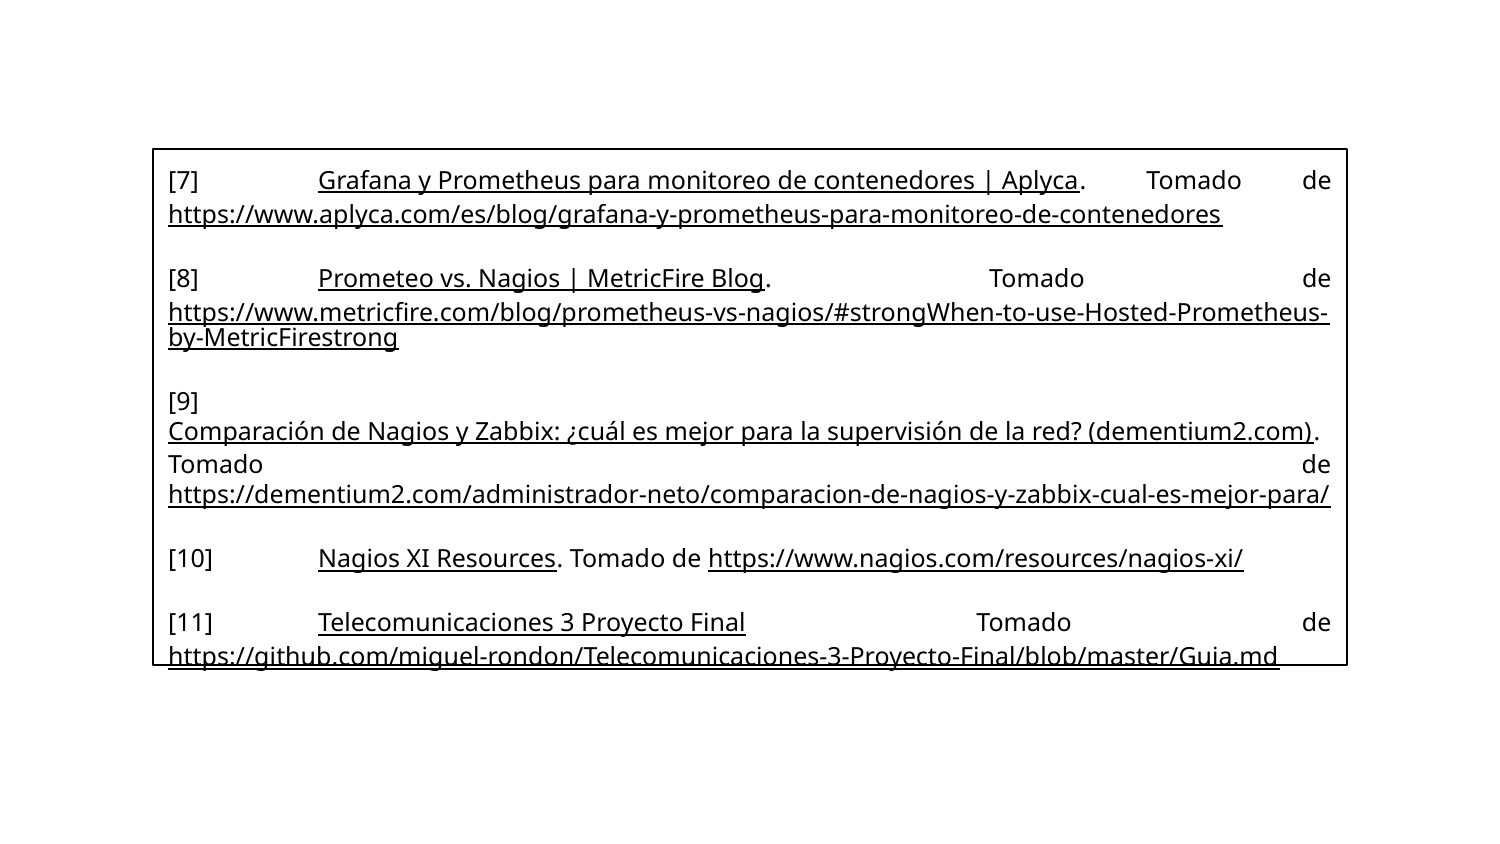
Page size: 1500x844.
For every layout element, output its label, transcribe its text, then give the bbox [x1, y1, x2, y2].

text_box [7] Grafana y Prometheus para monitoreo de contenedores | Aplyca. Tomado de https://www.aplyca.com/es/blog/grafana-y-prometheus-para-monitoreo-de-contenedores [8] Prometeo vs. Nagios | MetricFire Blog. Tomado de https://www.metricfire.com/blog/prometheus-vs-nagios/#strongWhen-to-use-Hosted-Prometheus-by-MetricFirestrong [9] Comparación de Nagios y Zabbix: ¿cuál es mejor para la supervisión de la red? (dementium2.com). Tomado de https://dementium2.com/administrador-neto/comparacion-de-nagios-y-zabbix-cual-es-mejor-para/ [10] Nagios XI Resources. Tomado de https://www.nagios.com/resources/nagios-xi/ [11] Telecomunicaciones 3 Proyecto Final Tomado de https://github.com/miguel-rondon/Telecomunicaciones-3-Proyecto-Final/blob/master/Guia.md [153, 149, 1347, 665]
